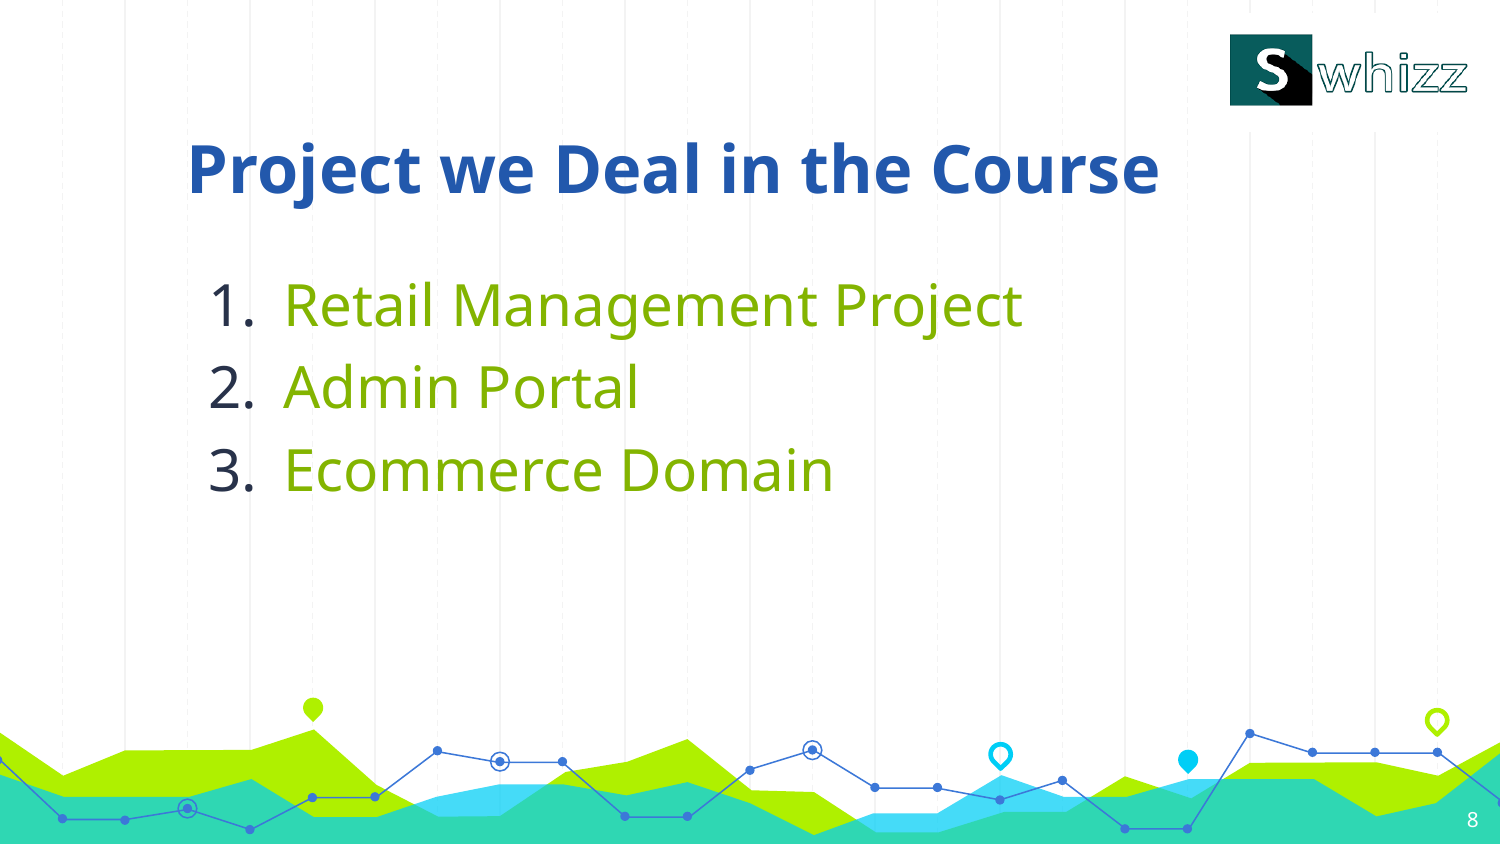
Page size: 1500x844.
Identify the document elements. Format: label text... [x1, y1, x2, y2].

title Project we Deal in the Course [171, 103, 1320, 222]
list Retail Management Project Admin Portal Ecommerce Domain [176, 252, 1325, 568]
picture [1214, 13, 1486, 133]
slide_number 8 [1403, 791, 1494, 844]
